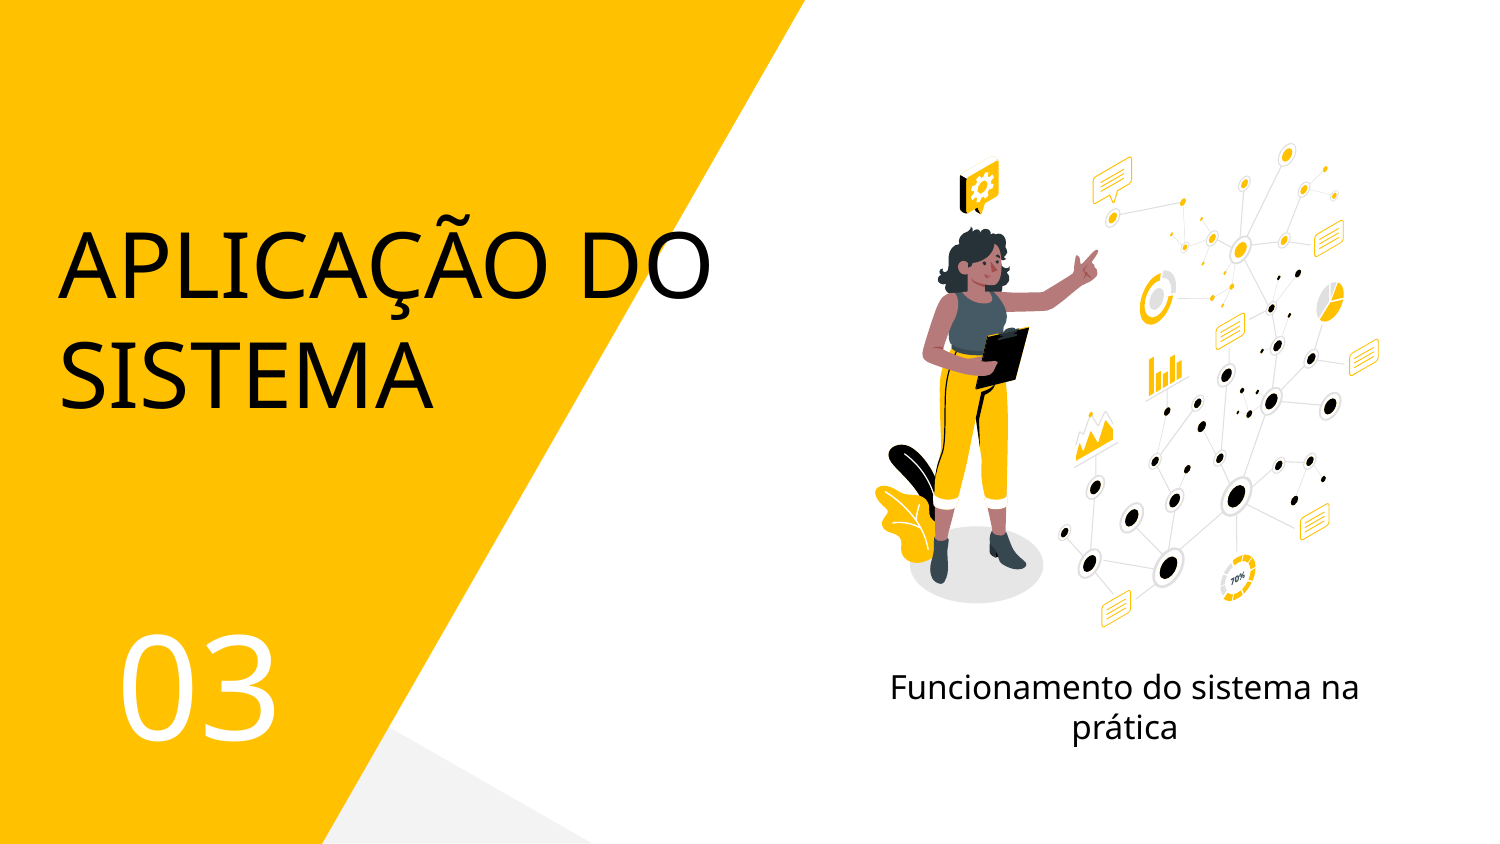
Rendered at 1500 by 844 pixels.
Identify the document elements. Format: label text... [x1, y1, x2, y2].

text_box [871, 142, 1380, 628]
title 03 [101, 622, 370, 785]
title APLICAÇÃO DO SISTEMA [43, 191, 769, 496]
subtitle Funcionamento do sistema na prática [871, 649, 1379, 762]
